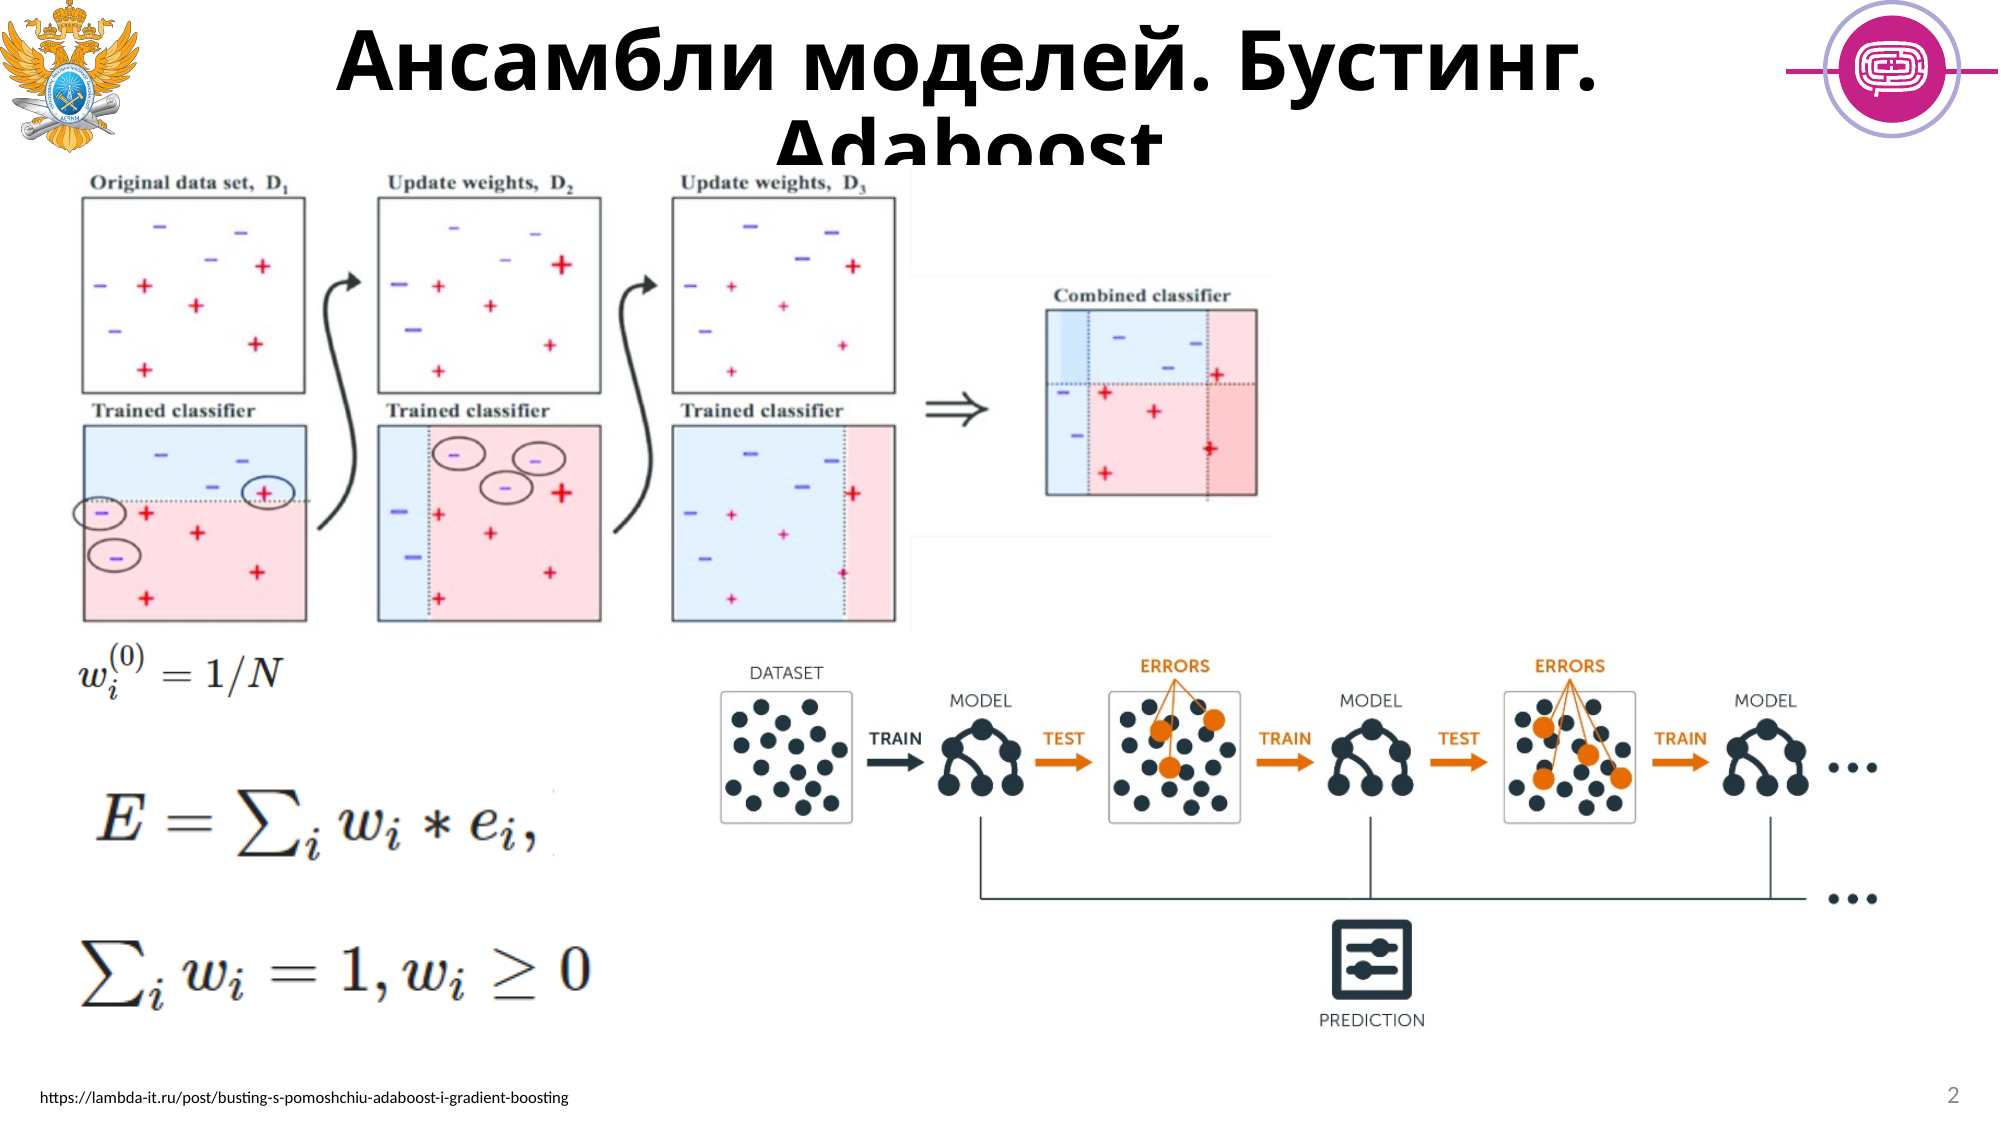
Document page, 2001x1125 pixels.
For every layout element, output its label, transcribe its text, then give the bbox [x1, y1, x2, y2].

picture [69, 165, 1892, 1037]
picture [69, 756, 555, 887]
picture [0, 0, 139, 153]
text_box https://lambda-it.ru/post/busting-s-pomoshchiu-adaboost-i-gradient-boosting [25, 1079, 1025, 1114]
picture [69, 907, 597, 1037]
slide_number 2 [1927, 1072, 1975, 1115]
text_box [1825, 2, 1960, 137]
title Ансамбли моделей. Бустинг. Adaboost [153, 10, 1784, 207]
picture [1855, 41, 1928, 97]
